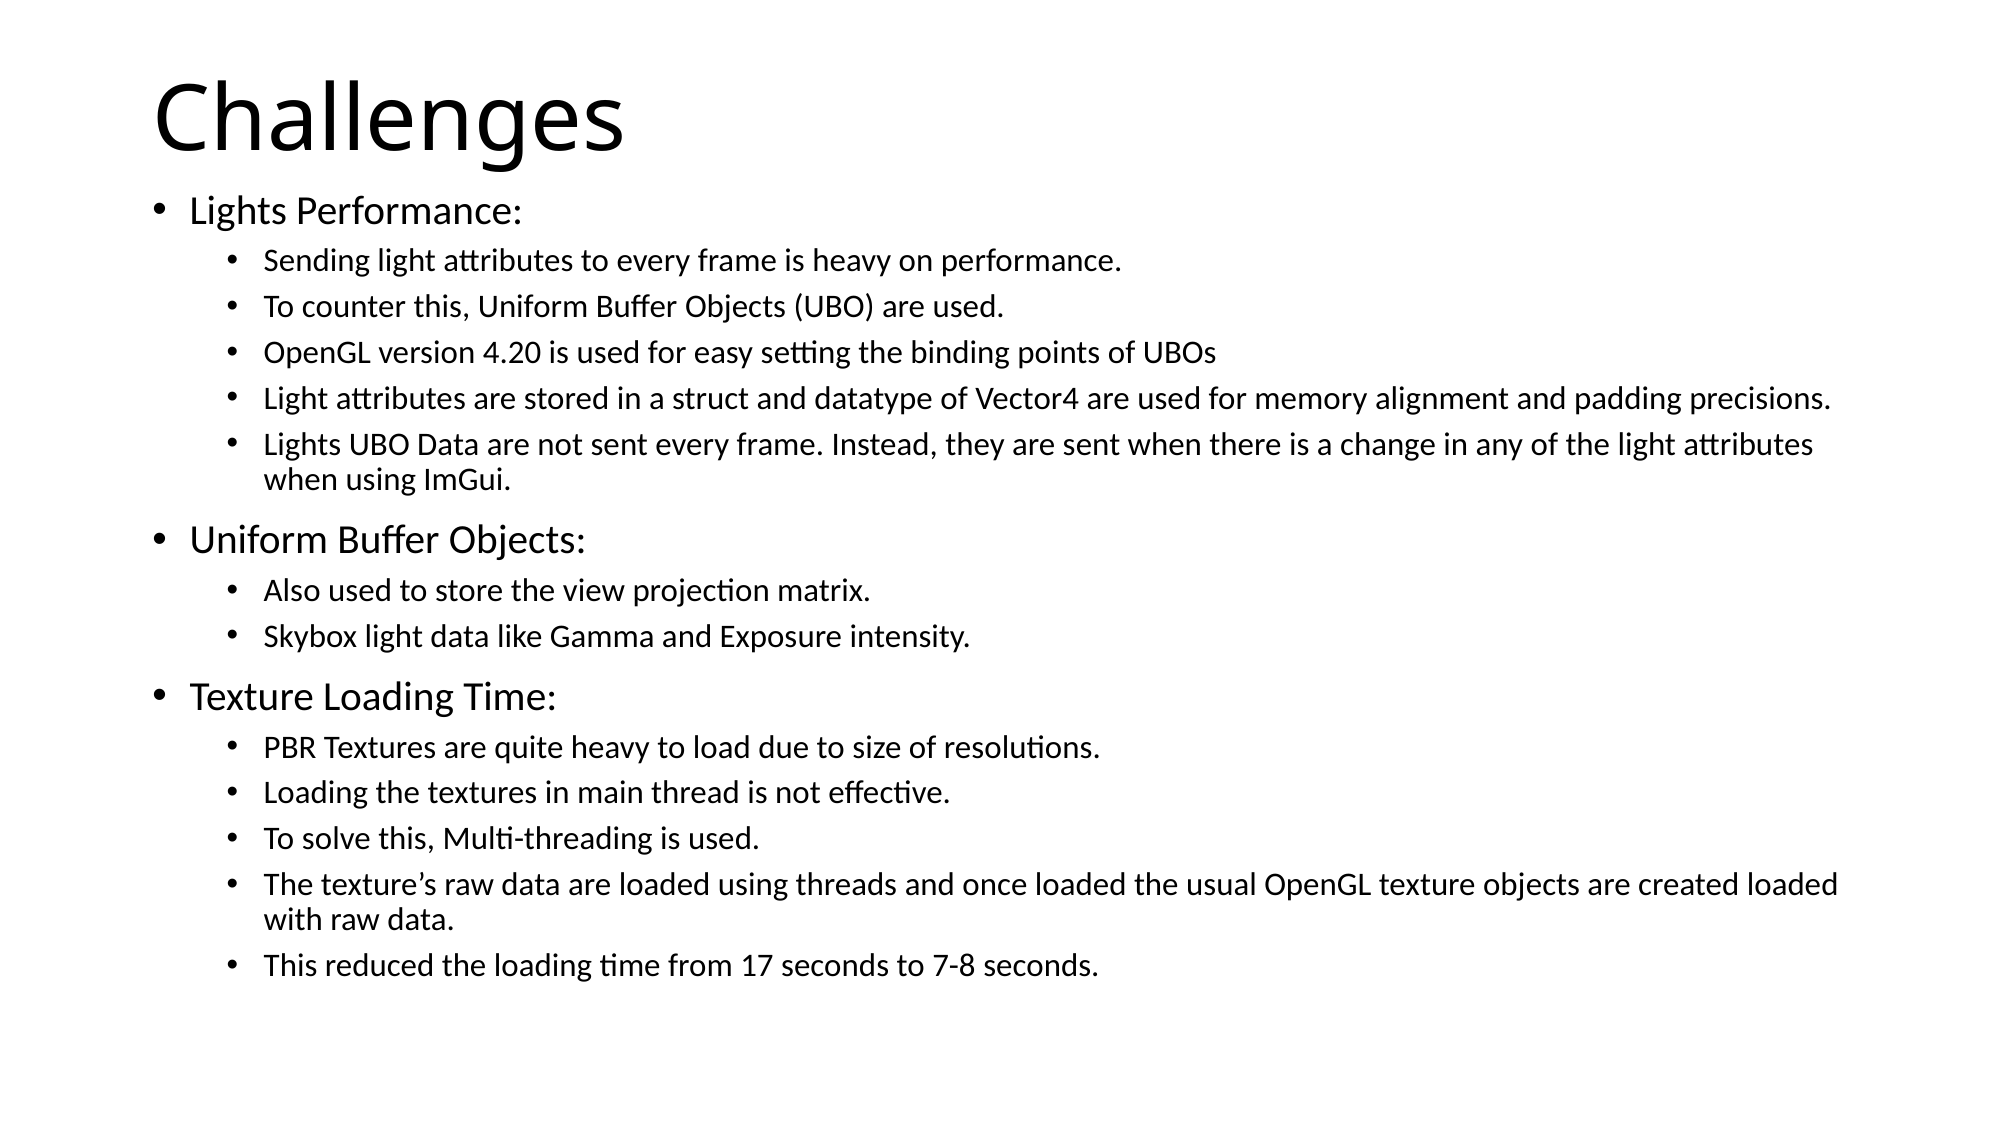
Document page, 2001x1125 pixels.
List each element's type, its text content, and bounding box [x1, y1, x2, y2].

list Lights Performance: Sending light attributes to every frame is heavy on performance. To counter this, Uniform Buffer Objects (UBO) are used. OpenGL version 4.20 is used for easy setting the binding points of UBOs Light attributes are stored in a struct and datatype of Vector4 are used for memory alignment and padding precisions. Lights UBO Data are not sent every frame. Instead, they are sent when there is a change in any of the light attributes when using ImGui. Uniform Buffer Objects: Also used to store the view projection matrix. Skybox light data like Gamma and Exposure intensity. Texture Loading Time: PBR Textures are quite heavy to load due to size of resolutions. Loading the textures in main thread is not effective. To solve this, Multi-threading is used. The texture’s raw data are loaded using threads and once loaded the usual OpenGL texture objects are created loaded with raw data. This reduced the loading time from 17 seconds to 7-8 seconds. [137, 182, 1863, 1014]
text_box Challenges [137, 59, 1863, 182]
